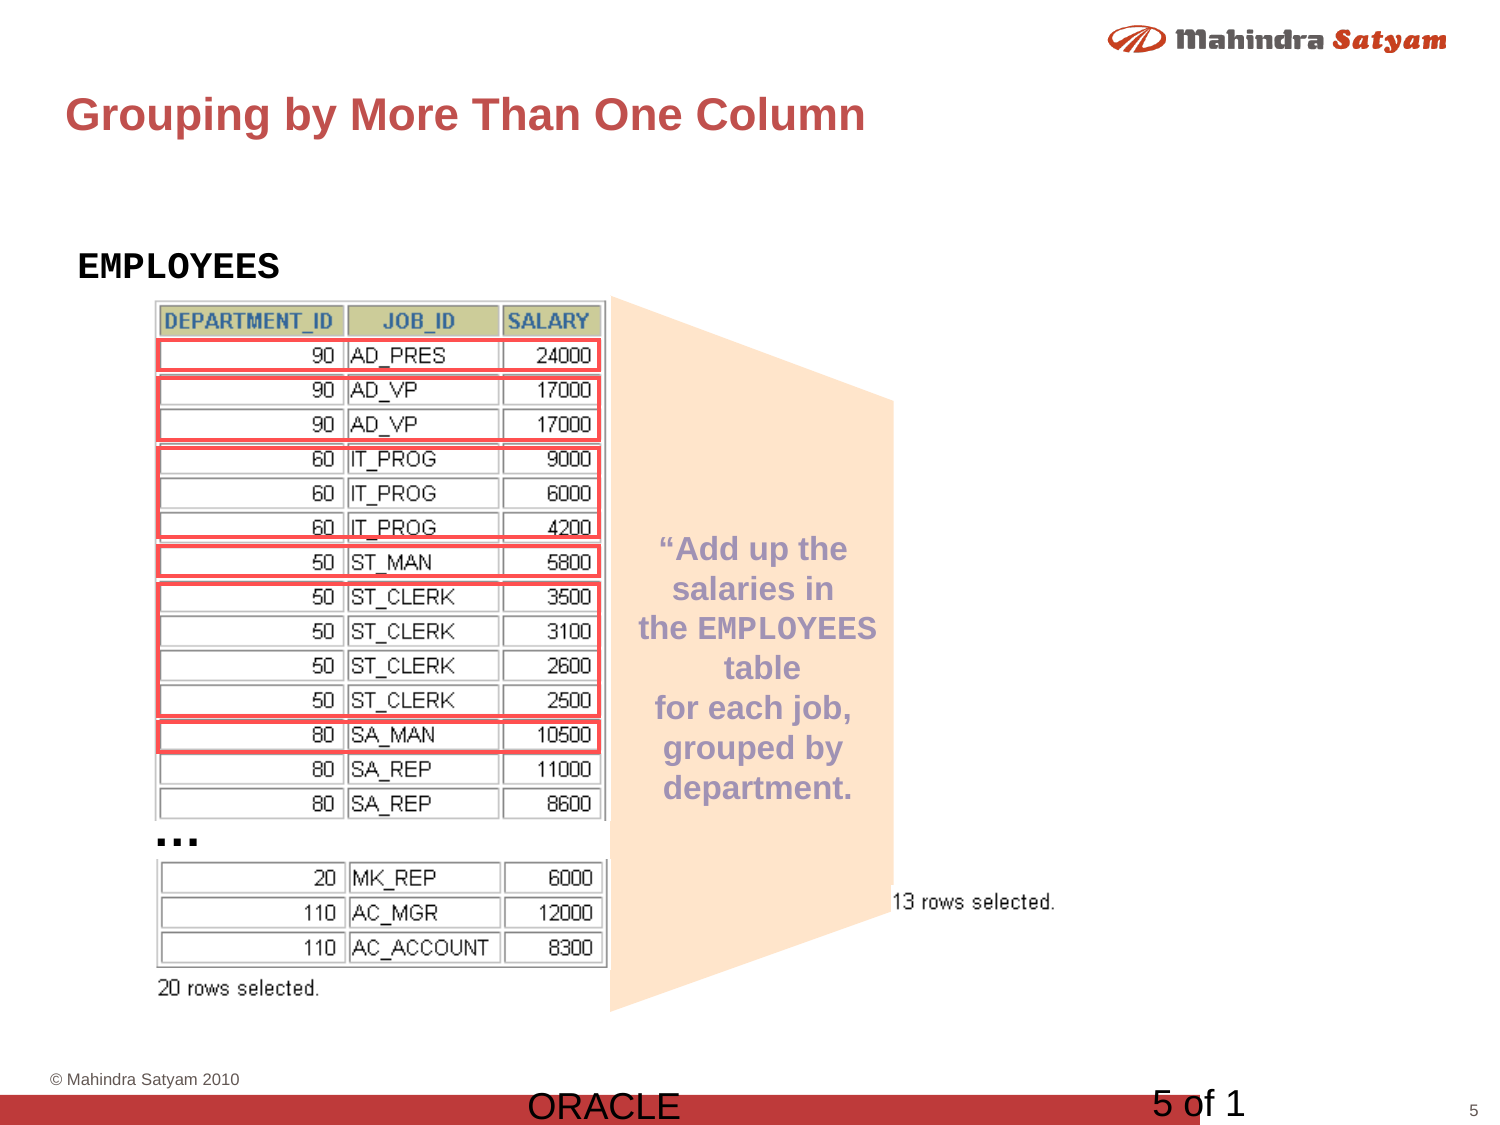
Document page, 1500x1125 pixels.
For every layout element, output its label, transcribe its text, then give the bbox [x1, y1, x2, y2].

picture [891, 393, 1383, 922]
picture [152, 859, 611, 1010]
text_box [610, 295, 886, 1012]
text_box “Add up the salaries in the EMPLOYEES table for each job, grouped by department. [623, 519, 886, 814]
footer ORACLE [512, 1074, 988, 1116]
text_box … [147, 823, 208, 859]
text_box EMPLOYEES [62, 233, 295, 294]
picture [152, 296, 611, 821]
picture [1107, 25, 1446, 53]
slide_number 5 of 1 [1137, 1071, 1488, 1125]
title Grouping by More Than One Column [49, 76, 1452, 133]
